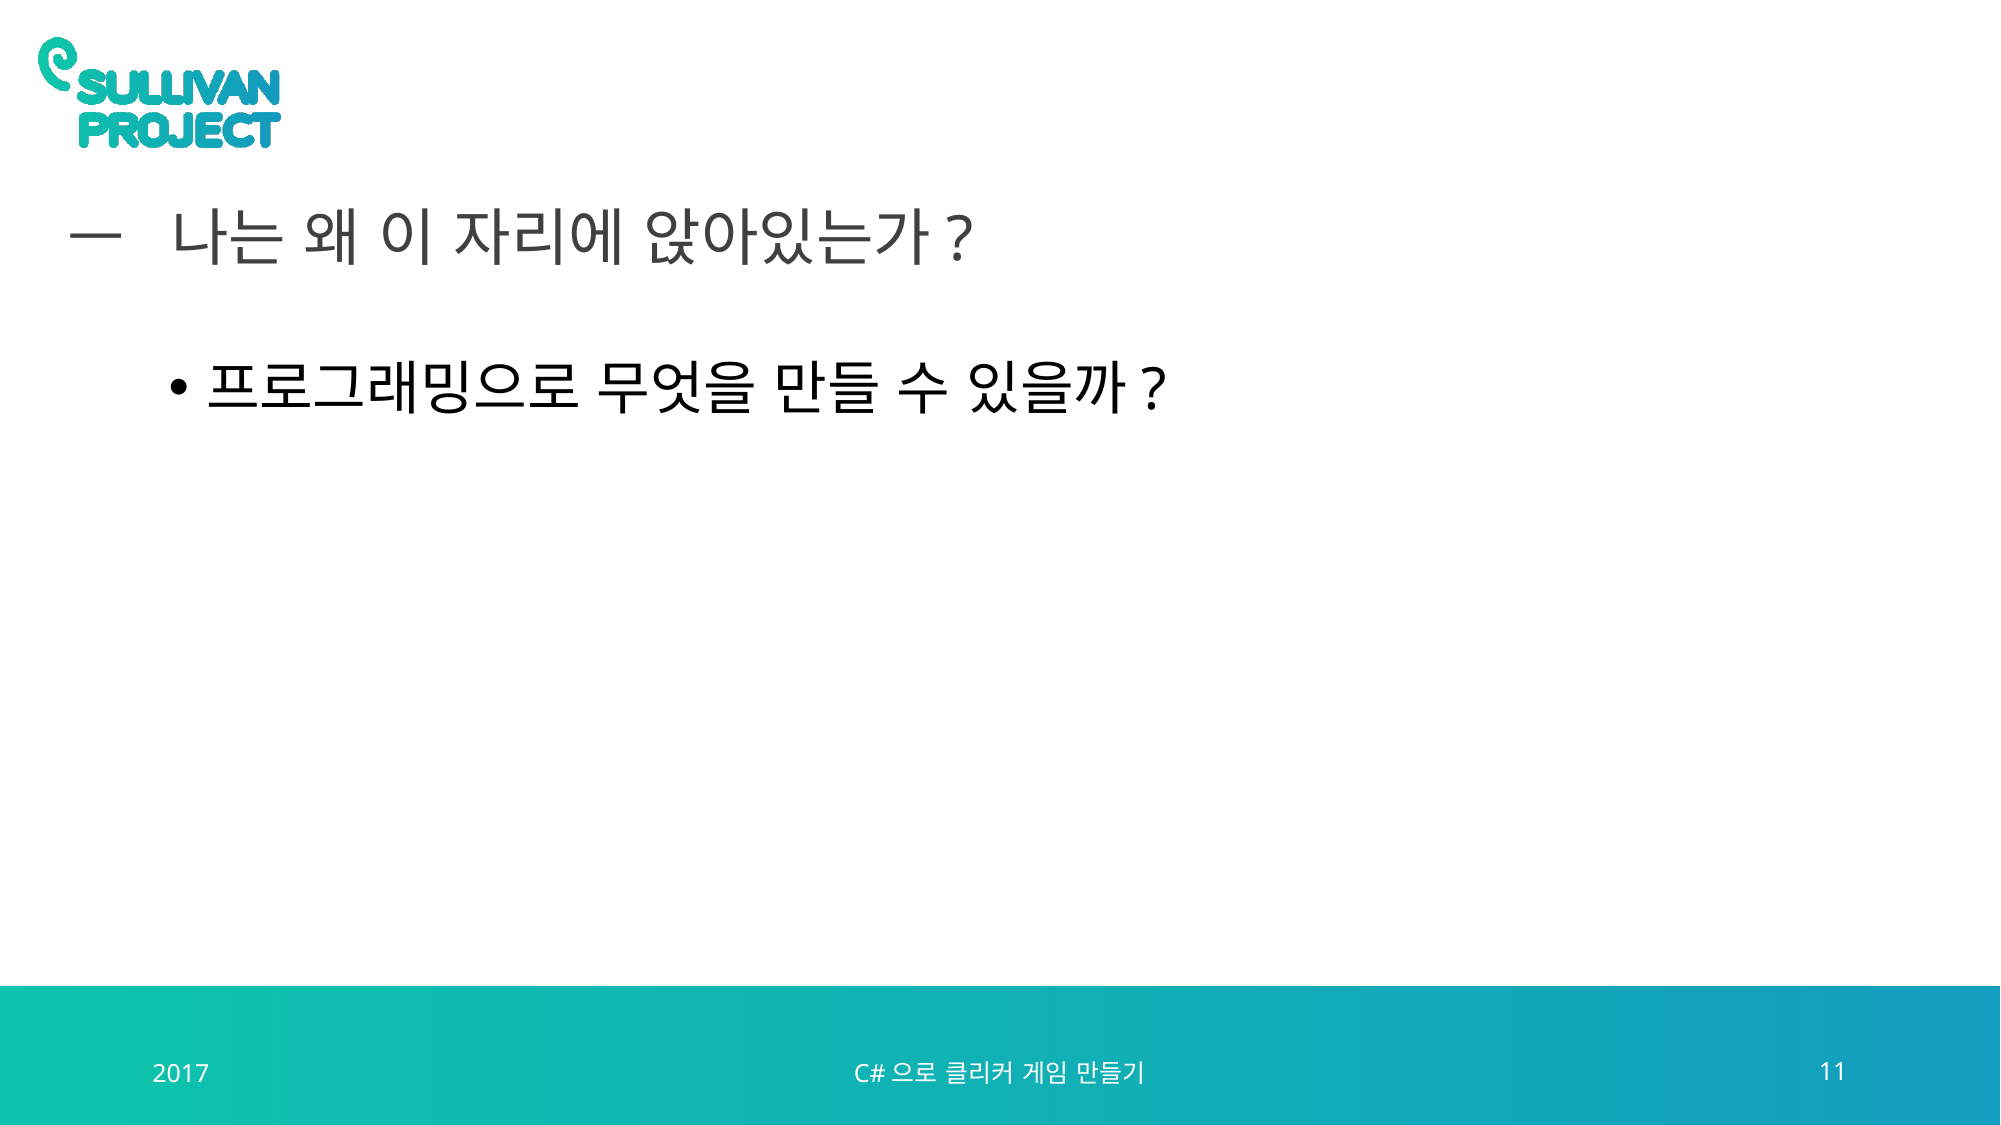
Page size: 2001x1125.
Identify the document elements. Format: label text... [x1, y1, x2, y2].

slide_number 11 [1412, 1042, 1863, 1103]
picture [38, 37, 281, 148]
slide_number 2017 [137, 1042, 588, 1103]
list 프로그래밍으로 무엇을 만들 수 있을까? [153, 351, 1847, 913]
footer C#으로 클리커 게임 만들기 [662, 1042, 1338, 1103]
title 나는 왜 이 자리에 앉아있는가? [52, 171, 1000, 309]
